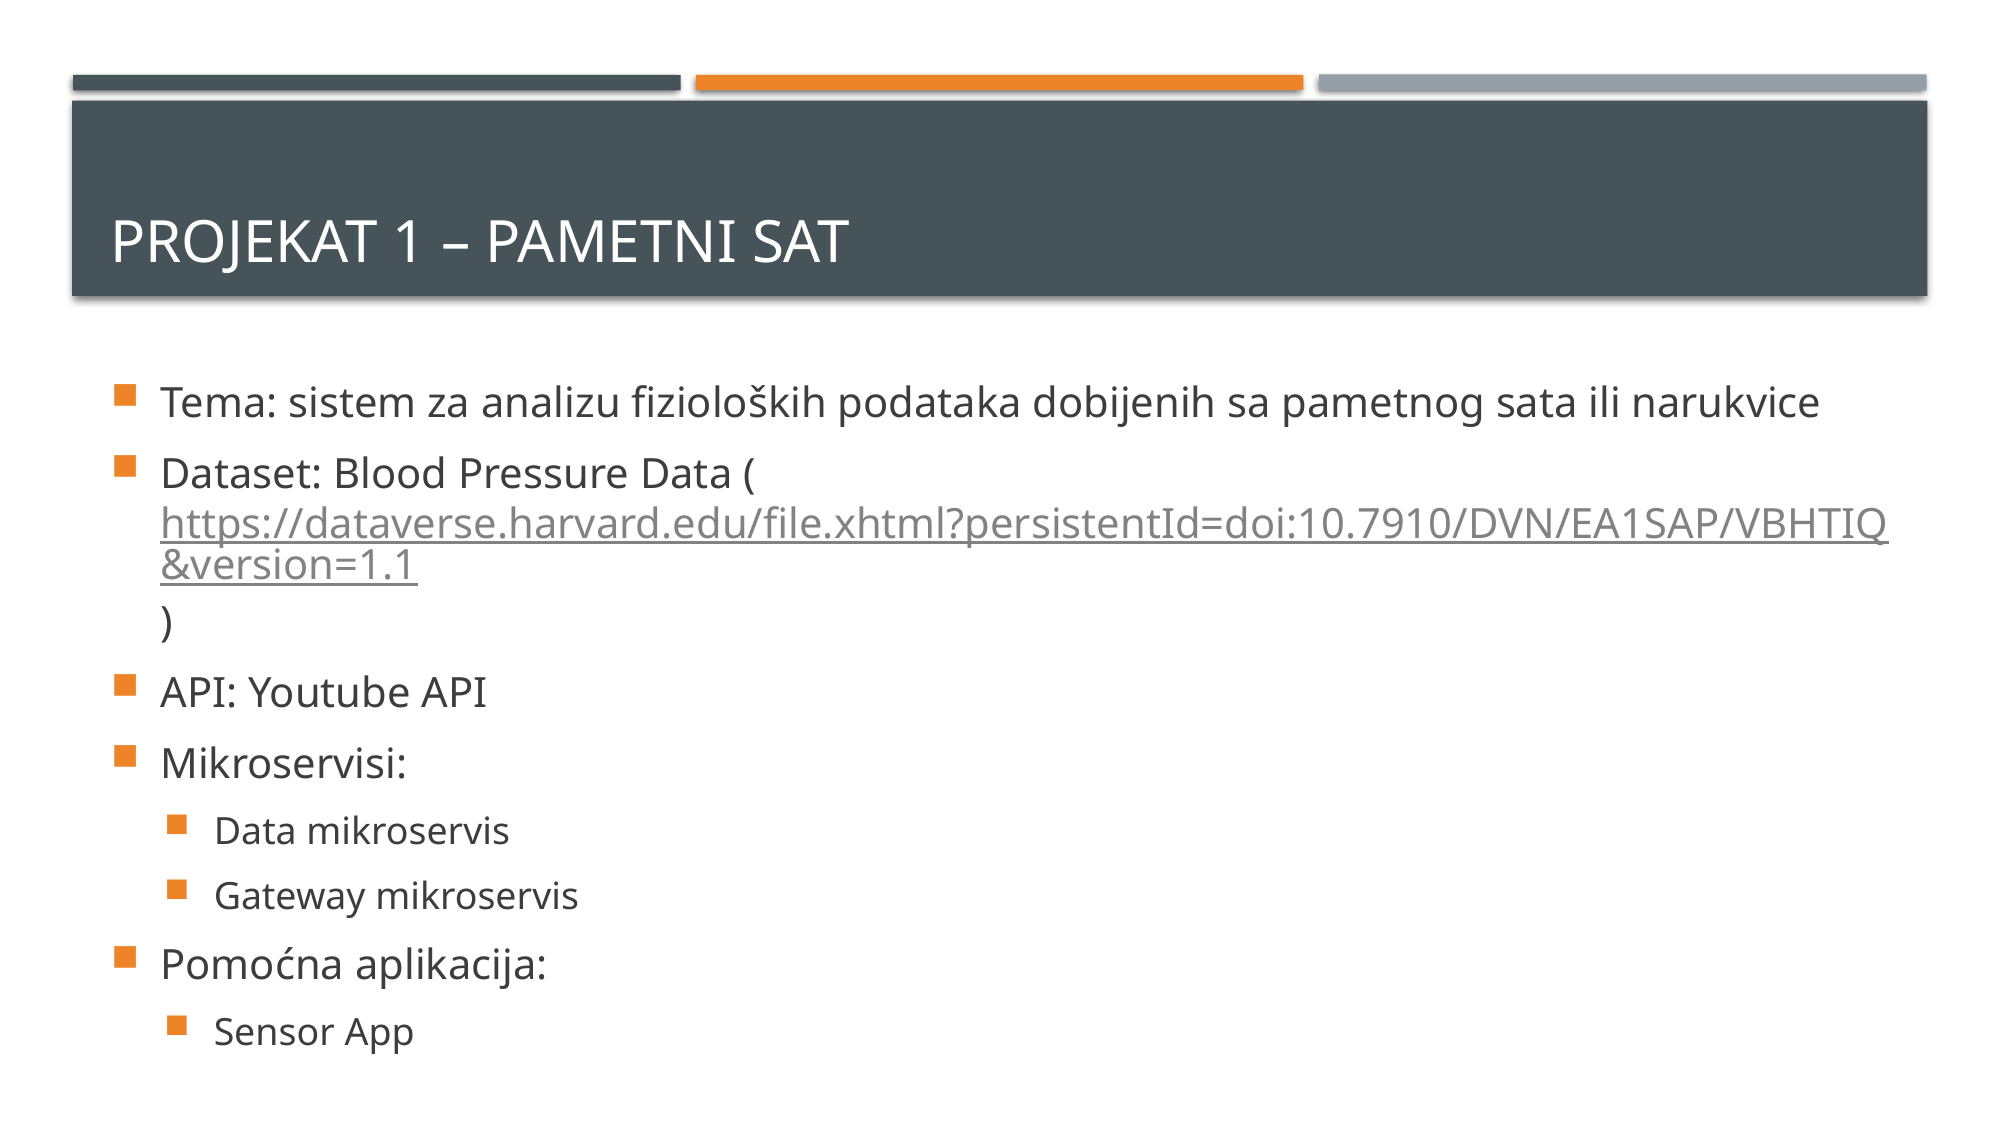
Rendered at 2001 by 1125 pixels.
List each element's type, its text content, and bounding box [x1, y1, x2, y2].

list Tema: sistem za analizu fizioloških podataka dobijenih sa pametnog sata ili narukvice Dataset: Blood Pressure Data (https://dataverse.harvard.edu/file.xhtml?persistentId=doi:10.7910/DVN/EA1SAP/VBHTIQ&version=1.1) API: Youtube API Mikroservisi: Data mikroservis Gateway mikroservis Pomoćna aplikacija: Sensor App [95, 357, 1929, 1029]
title Projekat 1 – Pametni sat [95, 115, 1905, 282]
